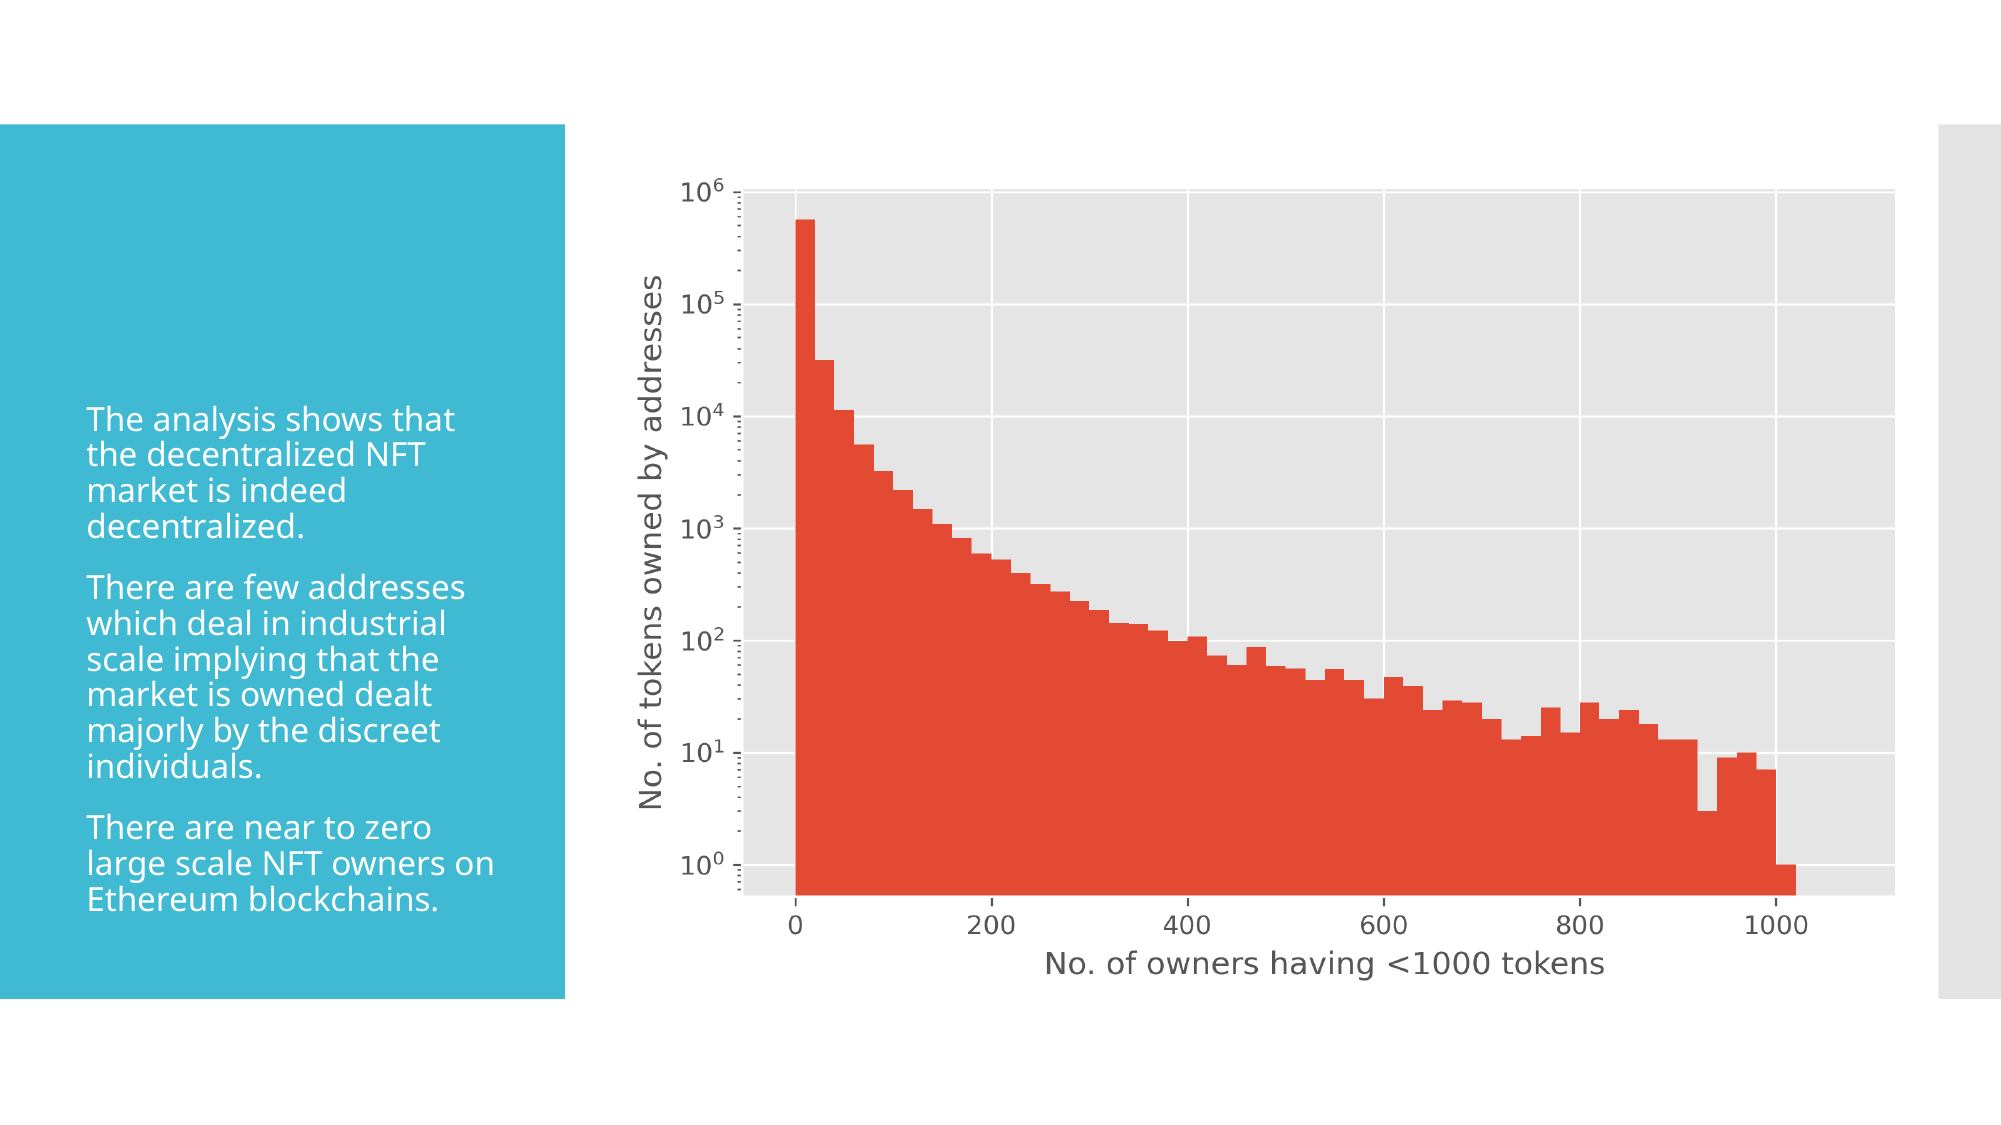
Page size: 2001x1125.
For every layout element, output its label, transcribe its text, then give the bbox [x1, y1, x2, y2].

picture [619, 124, 1896, 1000]
list The analysis shows that the decentralized NFT market is indeed decentralized. There are few addresses which deal in industrial scale implying that the market is owned dealt majorly by the discreet individuals. There are near to zero large scale NFT owners on Ethereum blockchains. [41, 394, 525, 969]
